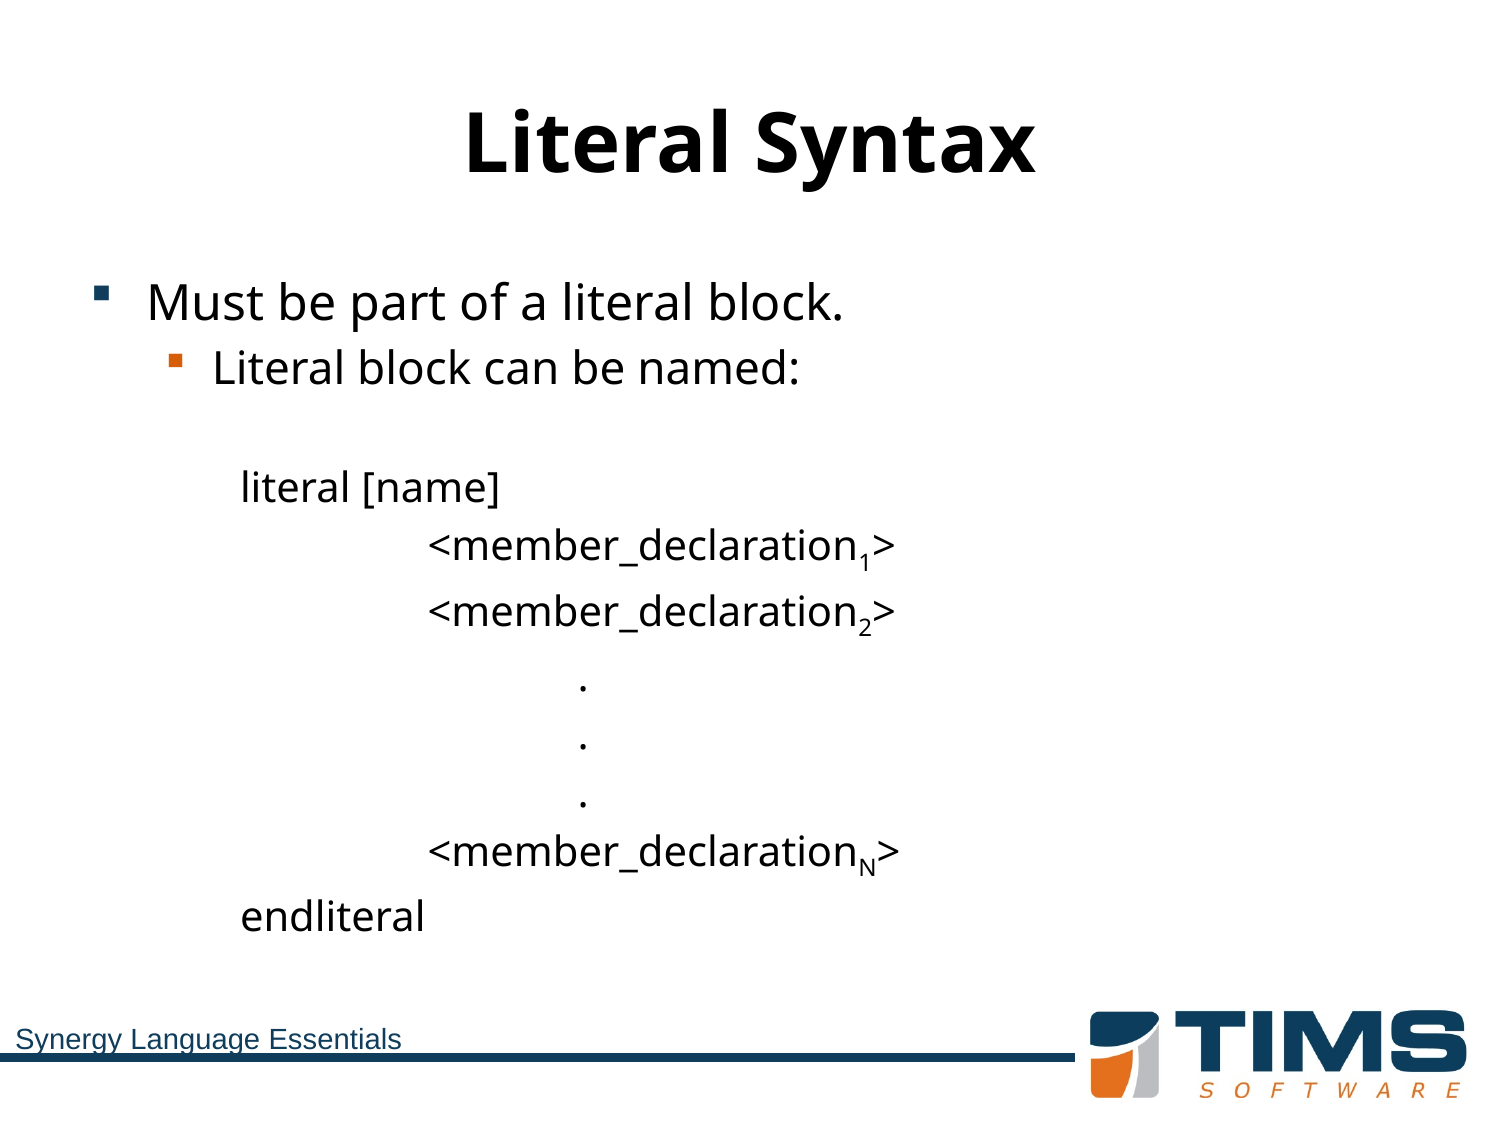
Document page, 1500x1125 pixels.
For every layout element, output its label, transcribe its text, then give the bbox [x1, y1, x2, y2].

title Literal Syntax [75, 45, 1425, 233]
picture [1087, 1007, 1469, 1098]
list Must be part of a literal block. Literal block can be named: literal [name] <member_declaration1> <member_declaration2> . . . <member_declarationN> endliteral [75, 262, 1425, 1005]
footer Synergy Language Essentials [0, 1012, 650, 1088]
